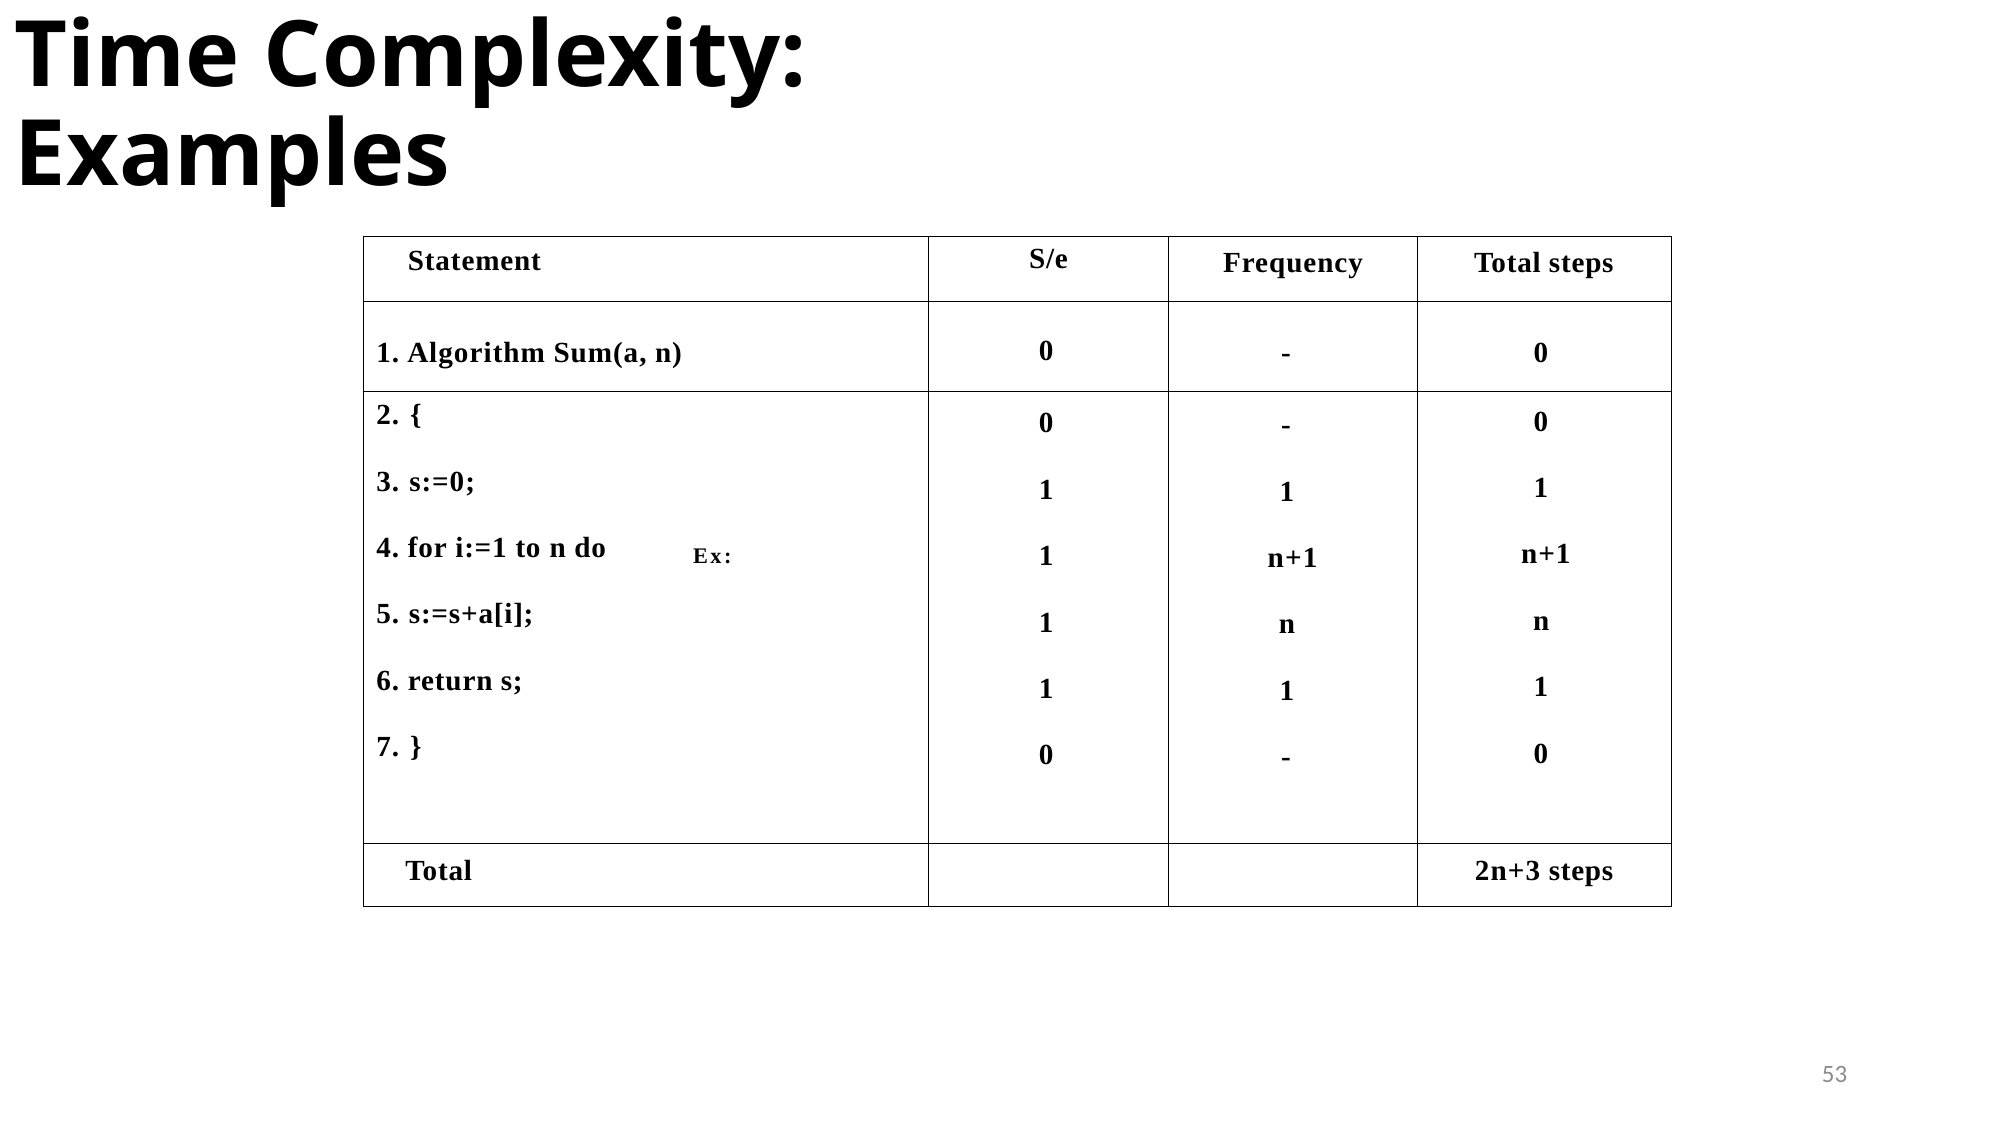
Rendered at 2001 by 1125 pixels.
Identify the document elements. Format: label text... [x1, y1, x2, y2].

table_cell 0 [1418, 392, 1671, 458]
table_cell 1 [1169, 657, 1417, 724]
table_cell 0 [929, 392, 1168, 458]
table_cell 1 [1169, 458, 1417, 525]
table_cell n+1 [1169, 525, 1417, 591]
table_cell n [1169, 591, 1417, 657]
table_header S/e [929, 237, 1168, 301]
table_cell - [1169, 392, 1417, 458]
table_cell 0 [929, 724, 1168, 843]
table_cell 2. { [364, 392, 928, 458]
table_cell 1. Algorithm Sum(a, n) [364, 302, 928, 391]
table_cell 7. } [364, 724, 928, 843]
table_cell 1 [929, 657, 1168, 724]
slide_number 53 [1412, 1042, 1863, 1103]
table_cell - [1169, 302, 1417, 391]
table_cell 2n+3 steps [1418, 844, 1671, 906]
text_box Time Complexity: Examples [0, 0, 1080, 125]
table_cell 1 [929, 525, 1168, 591]
table_cell 1 [1418, 657, 1671, 724]
table_cell 3. s:=0; [364, 458, 928, 525]
table_cell 0 [929, 302, 1168, 391]
table_cell 4. for i:=1 to n do [364, 525, 928, 591]
table_cell 0 [1418, 302, 1671, 391]
table_cell 1 [929, 591, 1168, 657]
table_header Total steps [1418, 237, 1671, 301]
table_cell n [1418, 591, 1671, 657]
table_cell 1 [929, 458, 1168, 525]
table_cell [929, 844, 1168, 906]
table_header Frequency [1169, 237, 1417, 301]
table_cell n+1 [1418, 525, 1671, 591]
table_cell 0 [1418, 724, 1671, 843]
table_cell 6. return s; [364, 657, 928, 724]
table_header Statement [364, 237, 928, 301]
table_cell 1 [1418, 458, 1671, 525]
table_cell - [1169, 724, 1417, 843]
text_box Ex: [687, 536, 740, 569]
table_cell Total [364, 844, 928, 906]
table_cell [1169, 844, 1417, 906]
table_cell 5. s:=s+a[i]; [364, 591, 928, 657]
